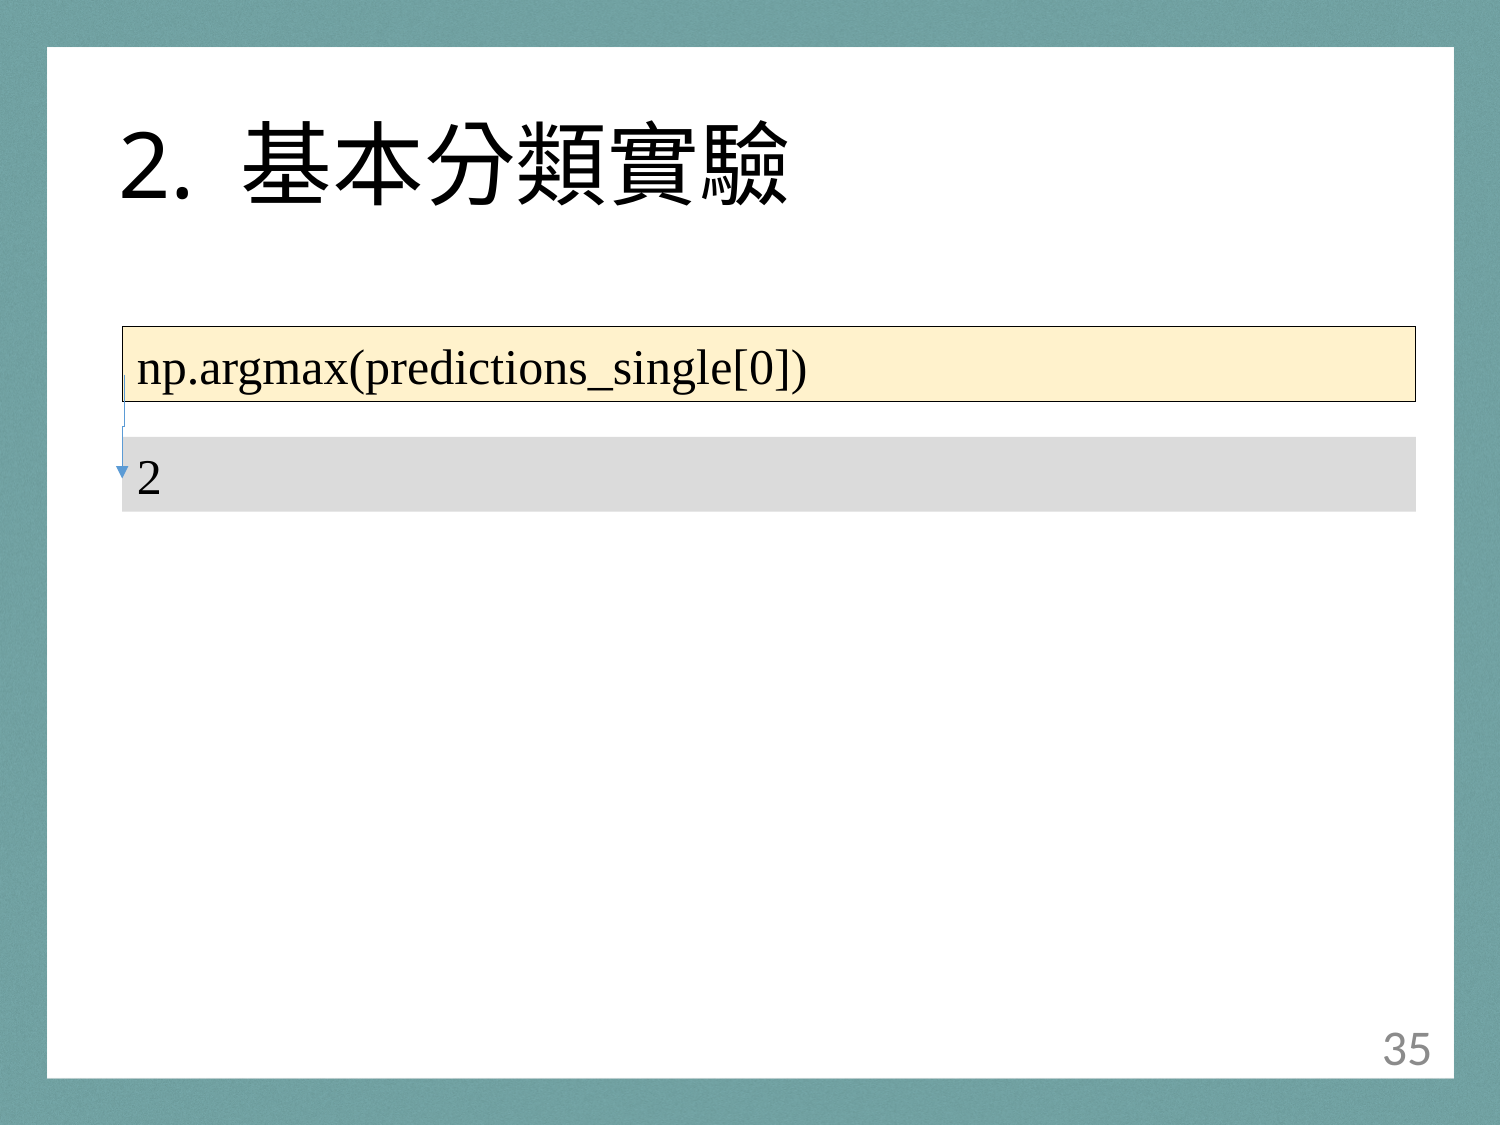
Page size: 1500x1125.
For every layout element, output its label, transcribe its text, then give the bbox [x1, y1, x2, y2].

title 2. 基本分類實驗 [103, 59, 1397, 278]
text_box np.argmax(predictions_single[0]) [122, 326, 1416, 402]
text_box 2 [122, 436, 1416, 512]
slide_number 34 [1109, 1015, 1448, 1076]
picture [0, 0, 1500, 1125]
